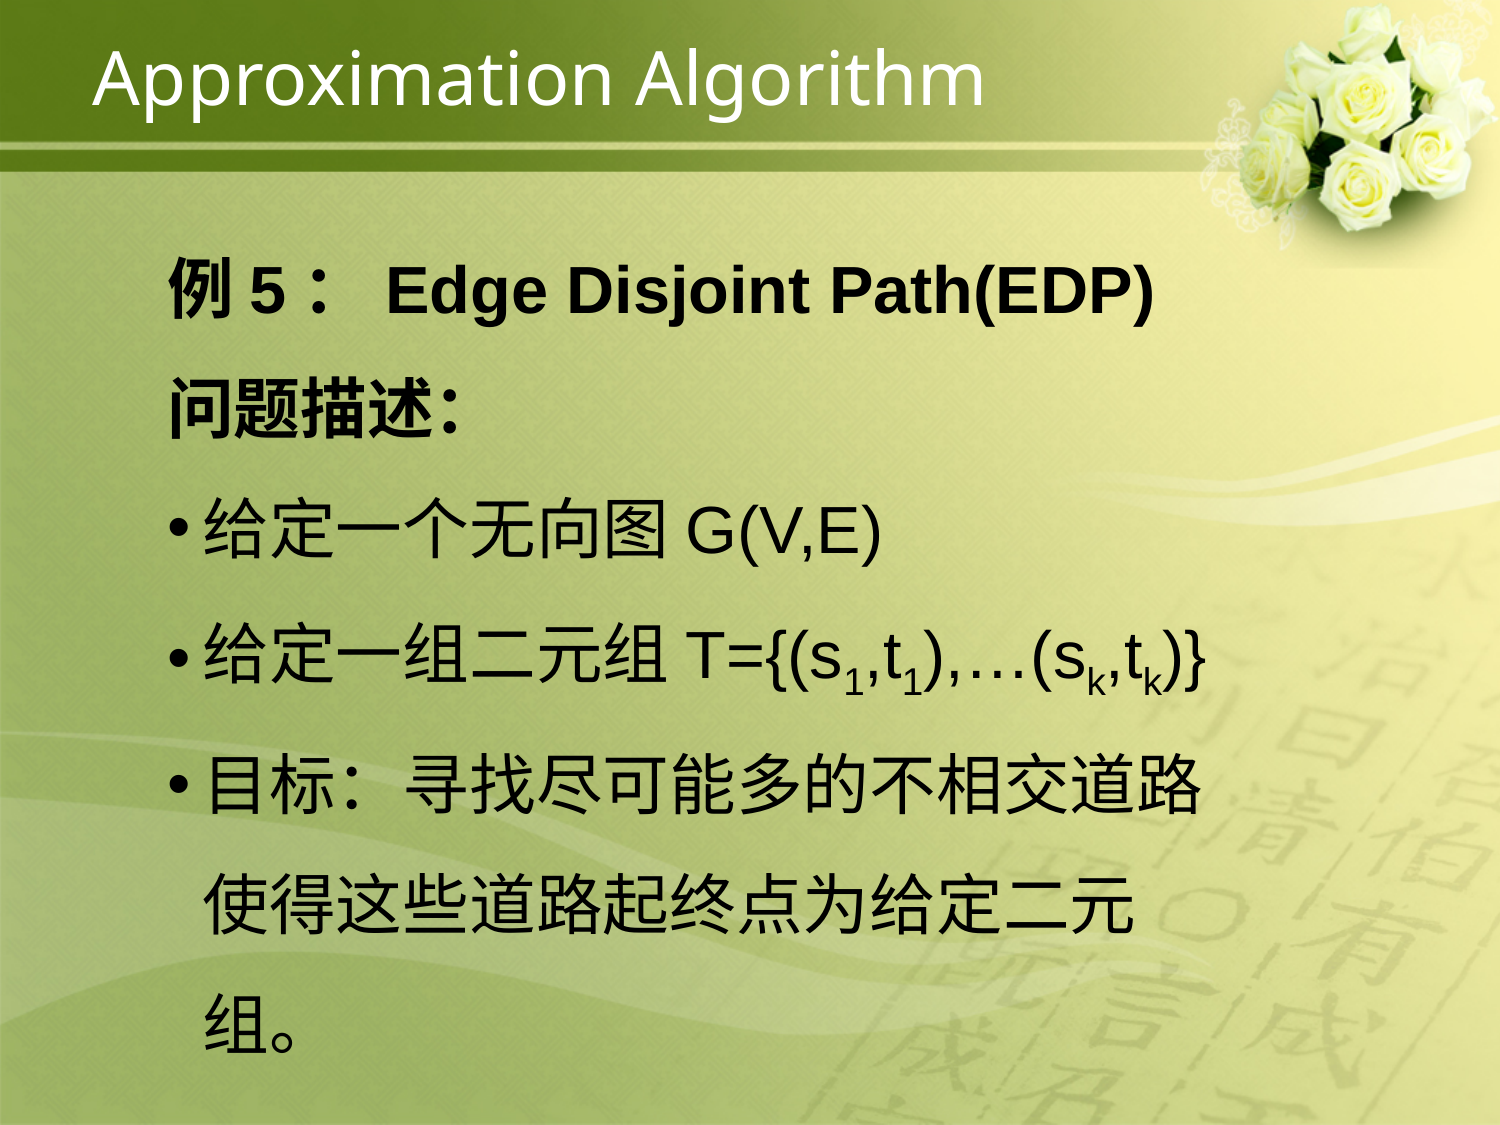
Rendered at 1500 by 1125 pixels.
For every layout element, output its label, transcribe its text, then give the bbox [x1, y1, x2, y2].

text_box 例5：Edge Disjoint Path(EDP) 问题描述： 给定一个无向图G(V,E) 给定一组二元组T={(s1,t1),…(sk,tk)} 目标：寻找尽可能多的不相交道路使得这些道路起终点为给定二元组。 [152, 199, 1278, 1125]
text_box Approximation Algorithm [78, 23, 1004, 129]
picture [0, 0, 1500, 1125]
